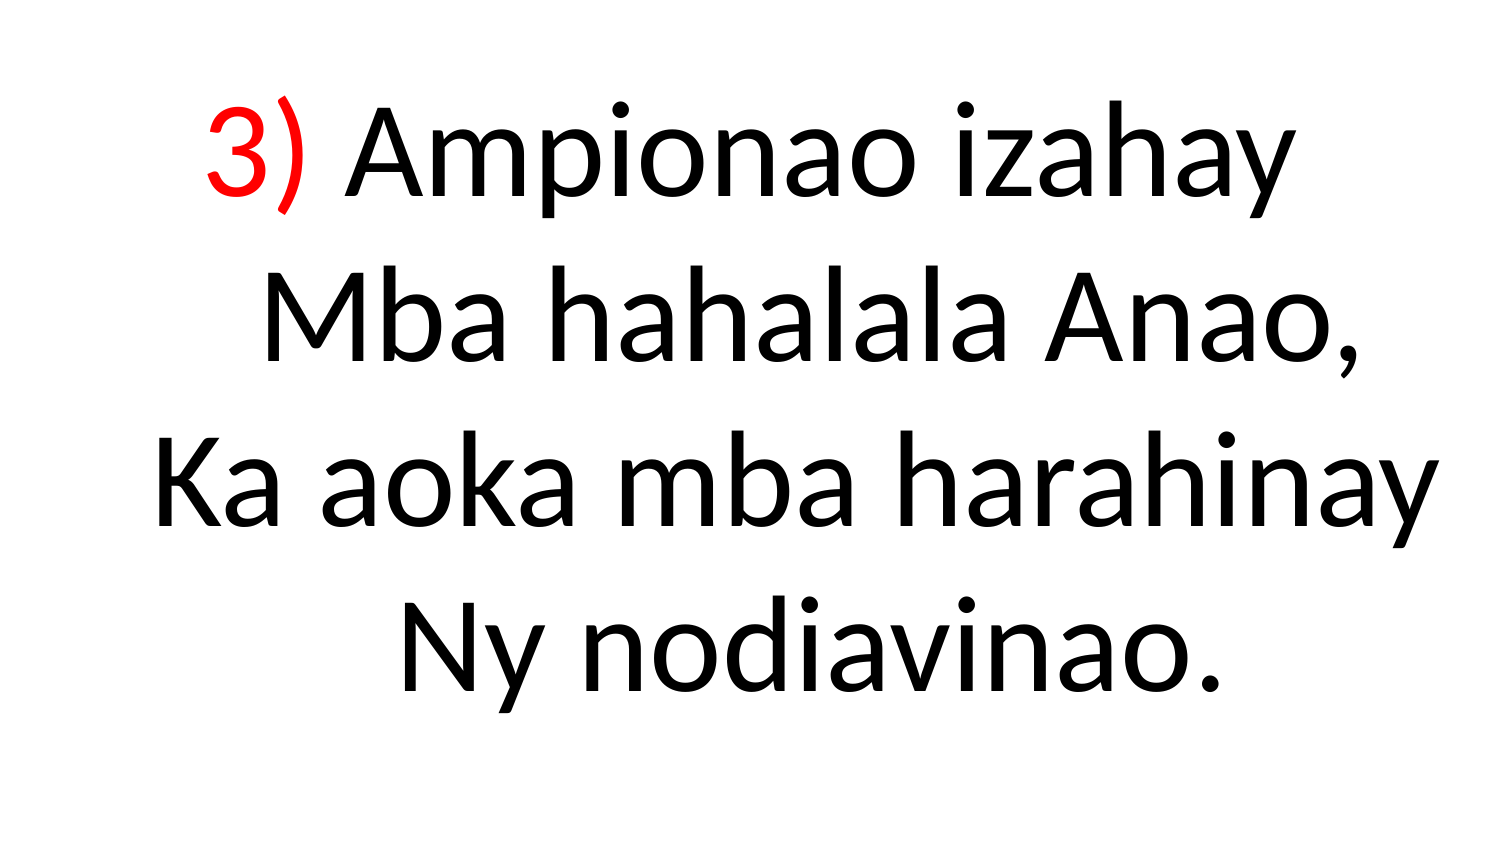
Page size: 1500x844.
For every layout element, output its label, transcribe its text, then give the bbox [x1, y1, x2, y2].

title 3) Ampionao izahay Mba hahalala Anao, Ka aoka mba harahinay Ny nodiavinao. [0, 297, 1500, 481]
